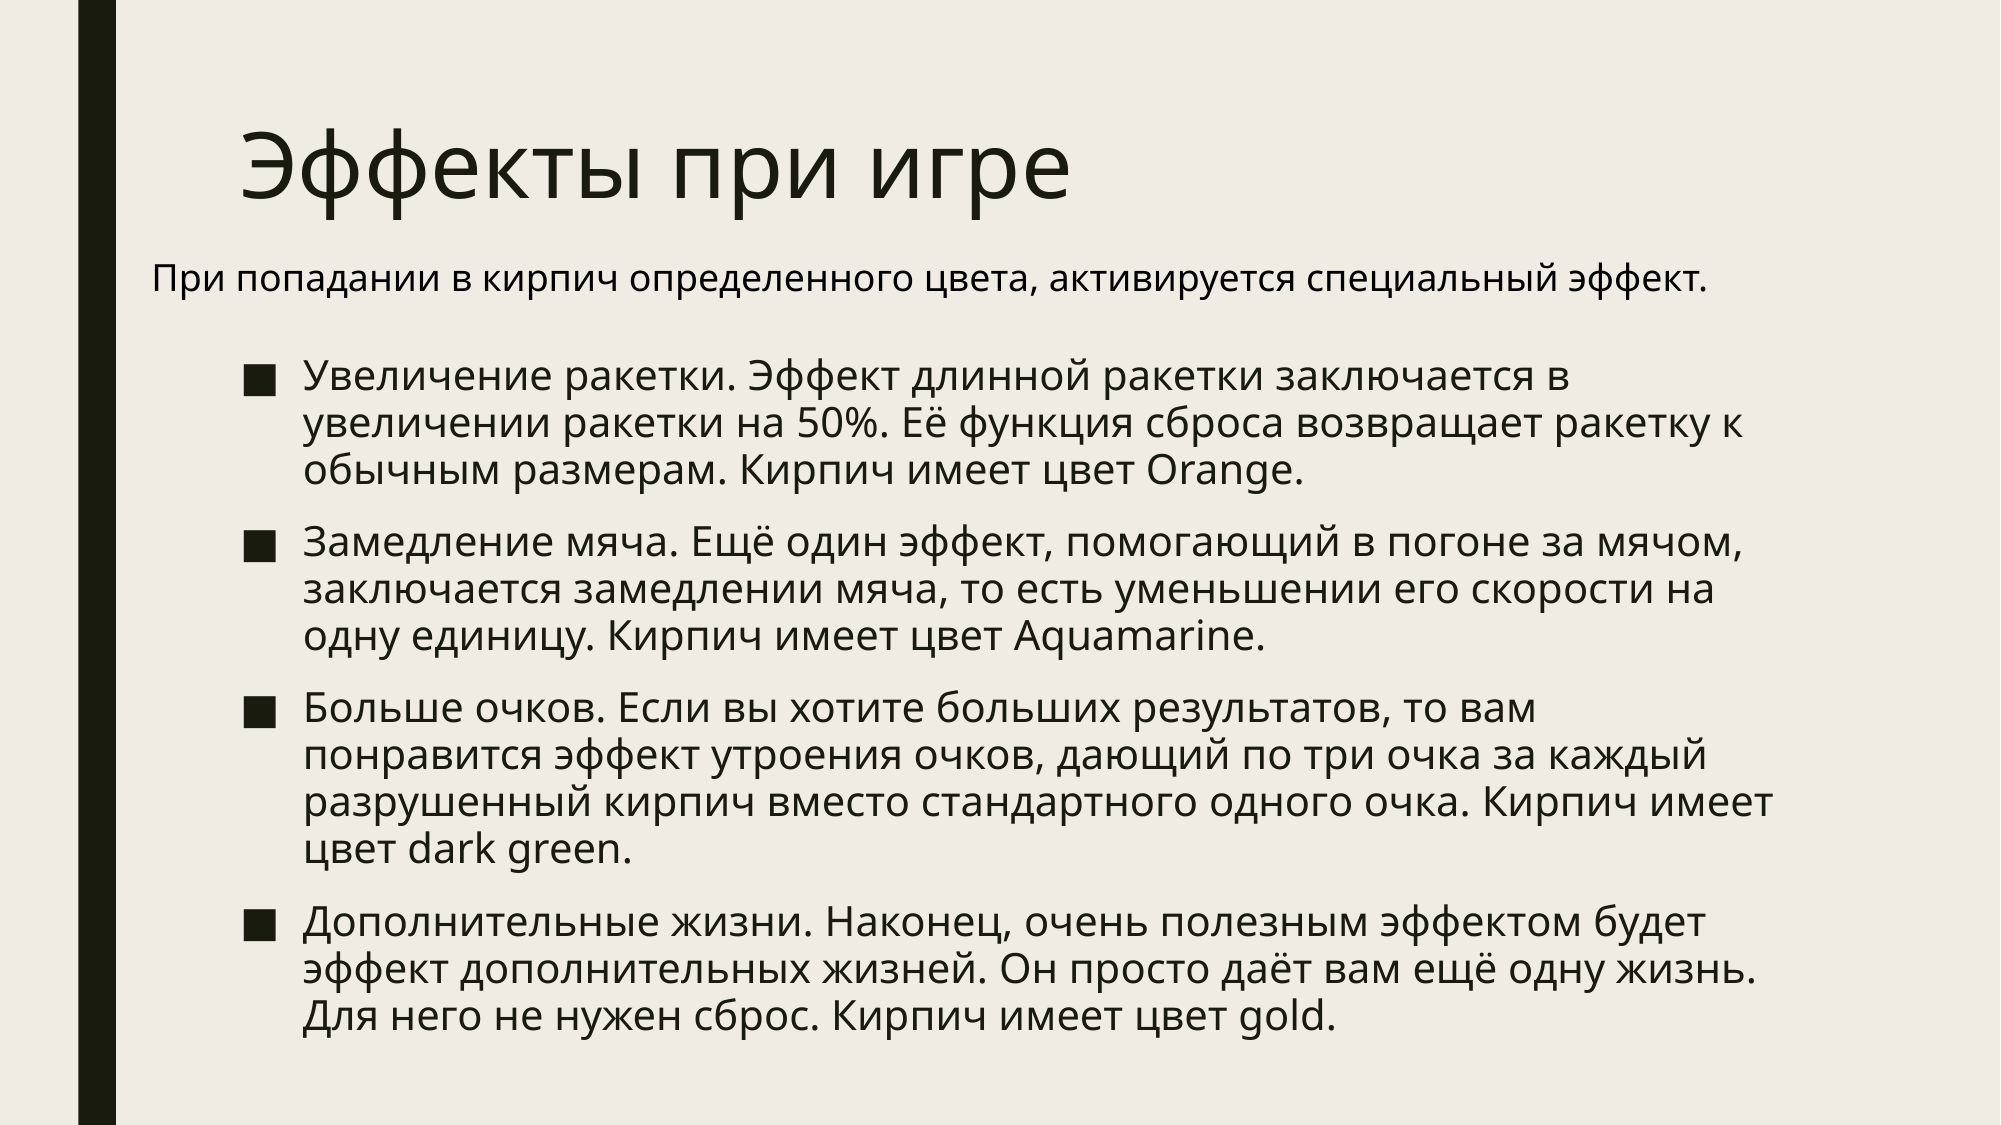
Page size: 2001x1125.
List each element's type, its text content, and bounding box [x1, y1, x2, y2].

title Эффекты при игре [225, 112, 1800, 345]
list Увеличение ракетки. Эффект длинной ракетки заключается в увеличении ракетки на 50%. Её функция сброса возвращает ракетку к обычным размерам. Кирпич имеет цвет Orange. Замедление мяча. Ещё один эффект, помогающий в погоне за мячом, заключается замедлении мяча, то есть уменьшении его скорости на одну единицу. Кирпич имеет цвет Aquamarine. Больше очков. Если вы хотите больших результатов, то вам понравится эффект утроения очков, дающий по три очка за каждый разрушенный кирпич вместо стандартного одного очка. Кирпич имеет цвет dark green. Дополнительные жизни. Наконец, очень полезным эффектом будет эффект дополнительных жизней. Он просто даёт вам ещё одну жизнь. Для него не нужен сброс. Кирпич имеет цвет gold. [225, 345, 1800, 1110]
text_box При попадании в кирпич определенного цвета, активируется специальный эффект. [136, 246, 1725, 306]
